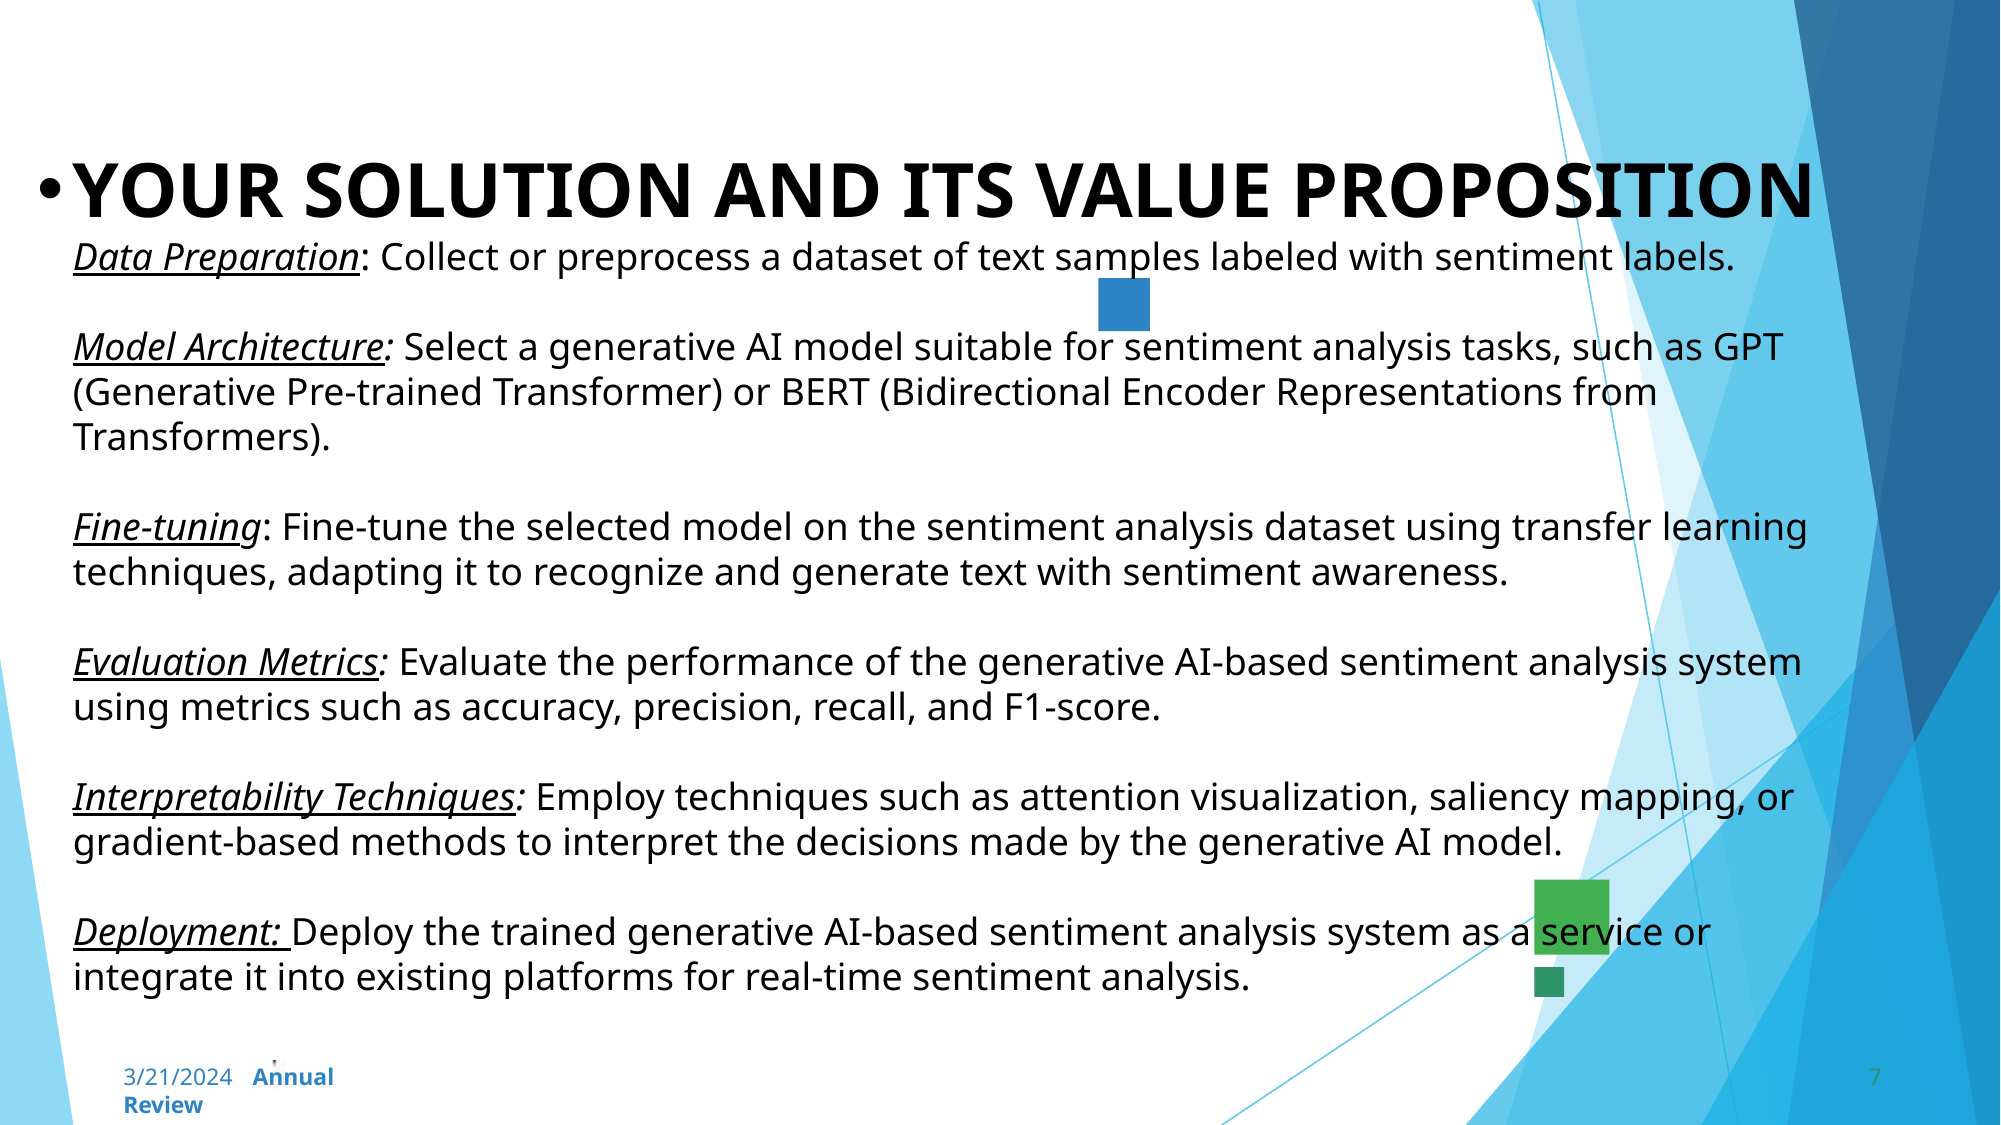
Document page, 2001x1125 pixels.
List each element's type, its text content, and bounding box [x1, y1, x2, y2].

slide_number 7 [1849, 1061, 1890, 1125]
title YOUR SOLUTION AND ITS VALUE PROPOSITION Data Preparation: Collect or preprocess a dataset of text samples labeled with sentiment labels. Model Architecture: Select a generative AI model suitable for sentiment analysis tasks, such as GPT (Generative Pre-trained Transformer) or BERT (Bidirectional Encoder Representations from Transformers). Fine-tuning: Fine-tune the selected model on the sentiment analysis dataset using transfer learning techniques, adapting it to recognize and generate text with sentiment awareness. Evaluation Metrics: Evaluate the performance of the generative AI-based sentiment analysis system using metrics such as accuracy, precision, recall, and F1-score. Interpretability Techniques: Employ techniques such as attention visualization, saliency mapping, or gradient-based methods to interpret the decisions made by the generative AI model. Deployment: Deploy the trained generative AI-based sentiment analysis system as a service or integrate it into existing platforms for real-time sentiment analysis. [37, 63, 1875, 1043]
text_box 3/21/2024 Annual Review [121, 1103, 417, 1118]
picture [110, 1060, 463, 1094]
